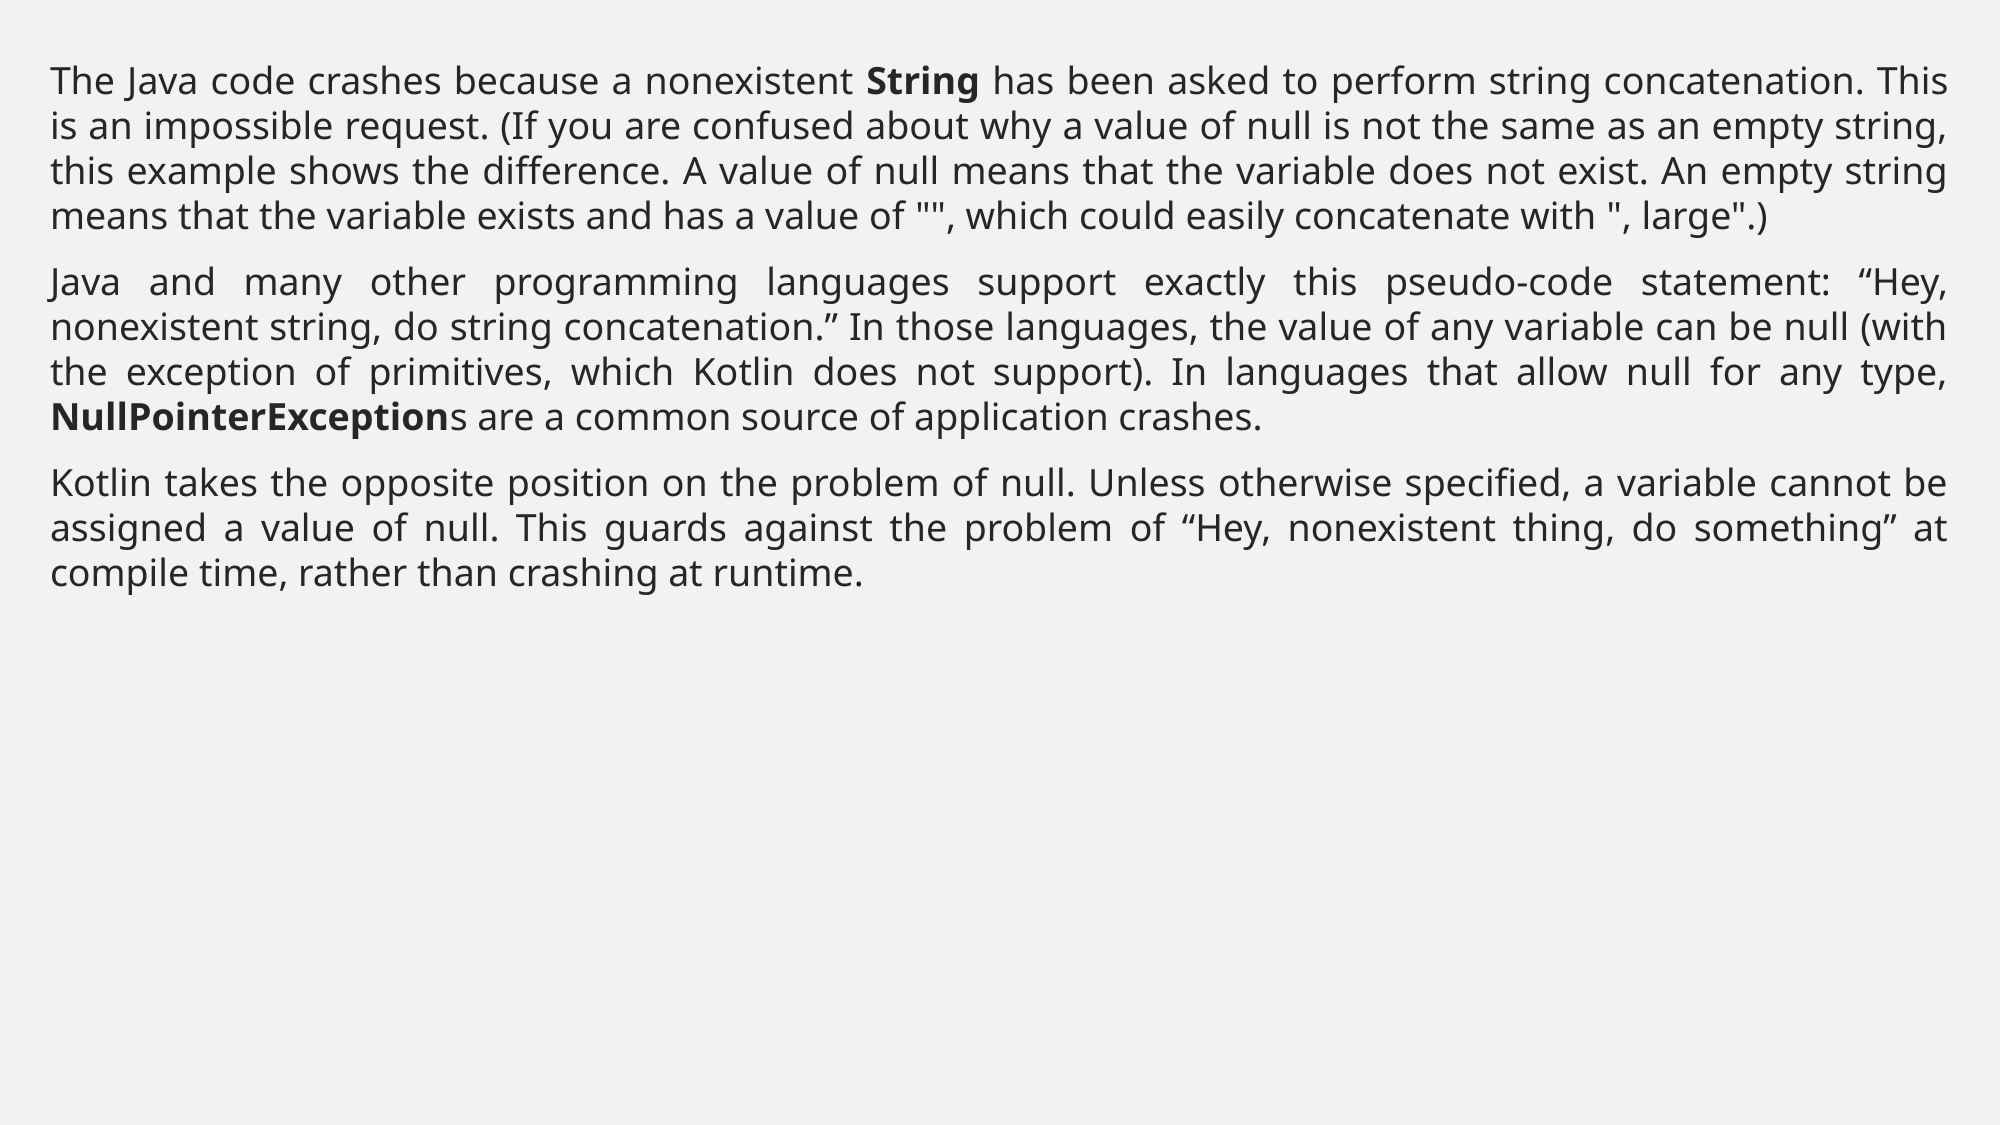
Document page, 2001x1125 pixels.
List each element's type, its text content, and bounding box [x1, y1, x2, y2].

list The Java code crashes because a nonexistent String has been asked to perform string concatenation. This is an impossible request. (If you are confused about why a value of null is not the same as an empty string, this example shows the difference. A value of null means that the variable does not exist. An empty string means that the variable exists and has a value of "", which could easily concatenate with ", large".) Java and many other programming languages support exactly this pseudo-code statement: “Hey, nonexistent string, do string concatenation.” In those languages, the value of any variable can be null (with the exception of primitives, which Kotlin does not support). In languages that allow null for any type, NullPointerExceptions are a common source of application crashes. Kotlin takes the opposite position on the problem of null. Unless otherwise specified, a variable cannot be assigned a value of null. This guards against the problem of “Hey, nonexistent thing, do something” at compile time, rather than crashing at runtime. [34, 49, 1965, 1100]
